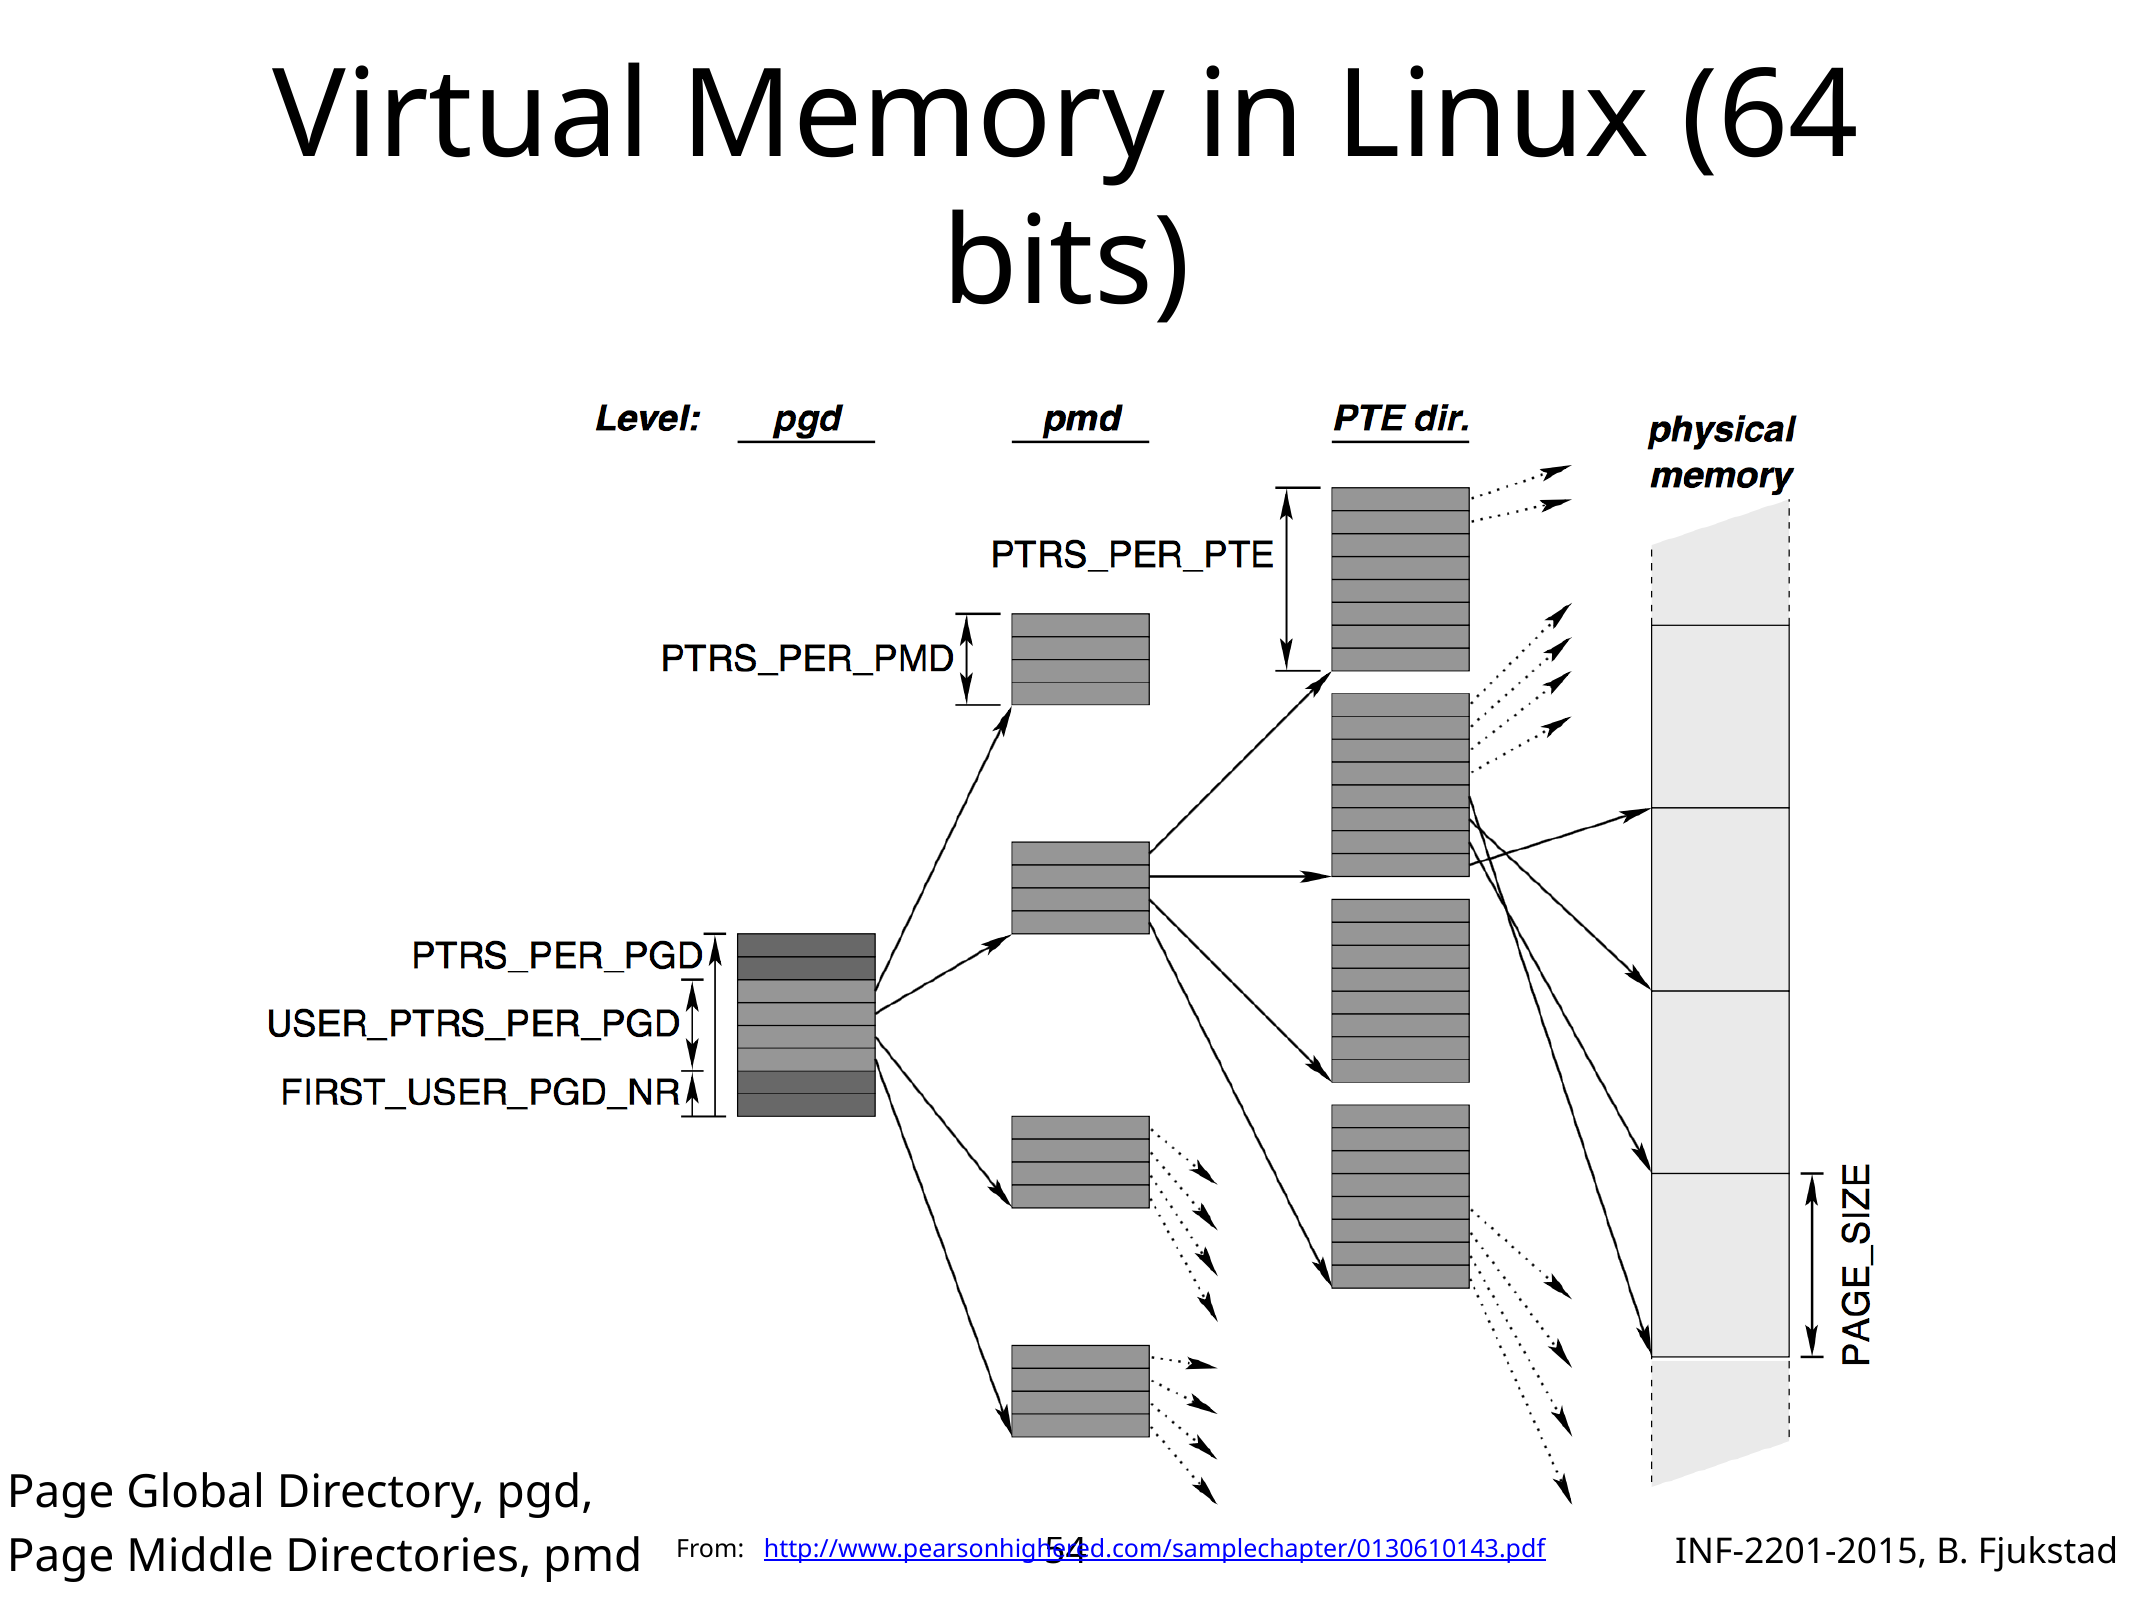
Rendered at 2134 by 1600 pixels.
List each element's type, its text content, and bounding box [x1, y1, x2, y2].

text_box From: http://www.pearsonhighered.com/samplechapter/0130610143.pdf [1097, 1544, 1555, 1575]
picture [207, 350, 1926, 1537]
text_box From: http://www.pearsonhighered.com/samplechapter/0130610143.pdf [667, 1544, 1034, 1575]
slide_number 54 [1034, 1544, 1097, 1581]
text_box Page Global Directory, pgd, Page Middle Directories, pmd [0, 1443, 652, 1589]
title Virtual Memory in Linux (64 bits) [155, 72, 1978, 290]
